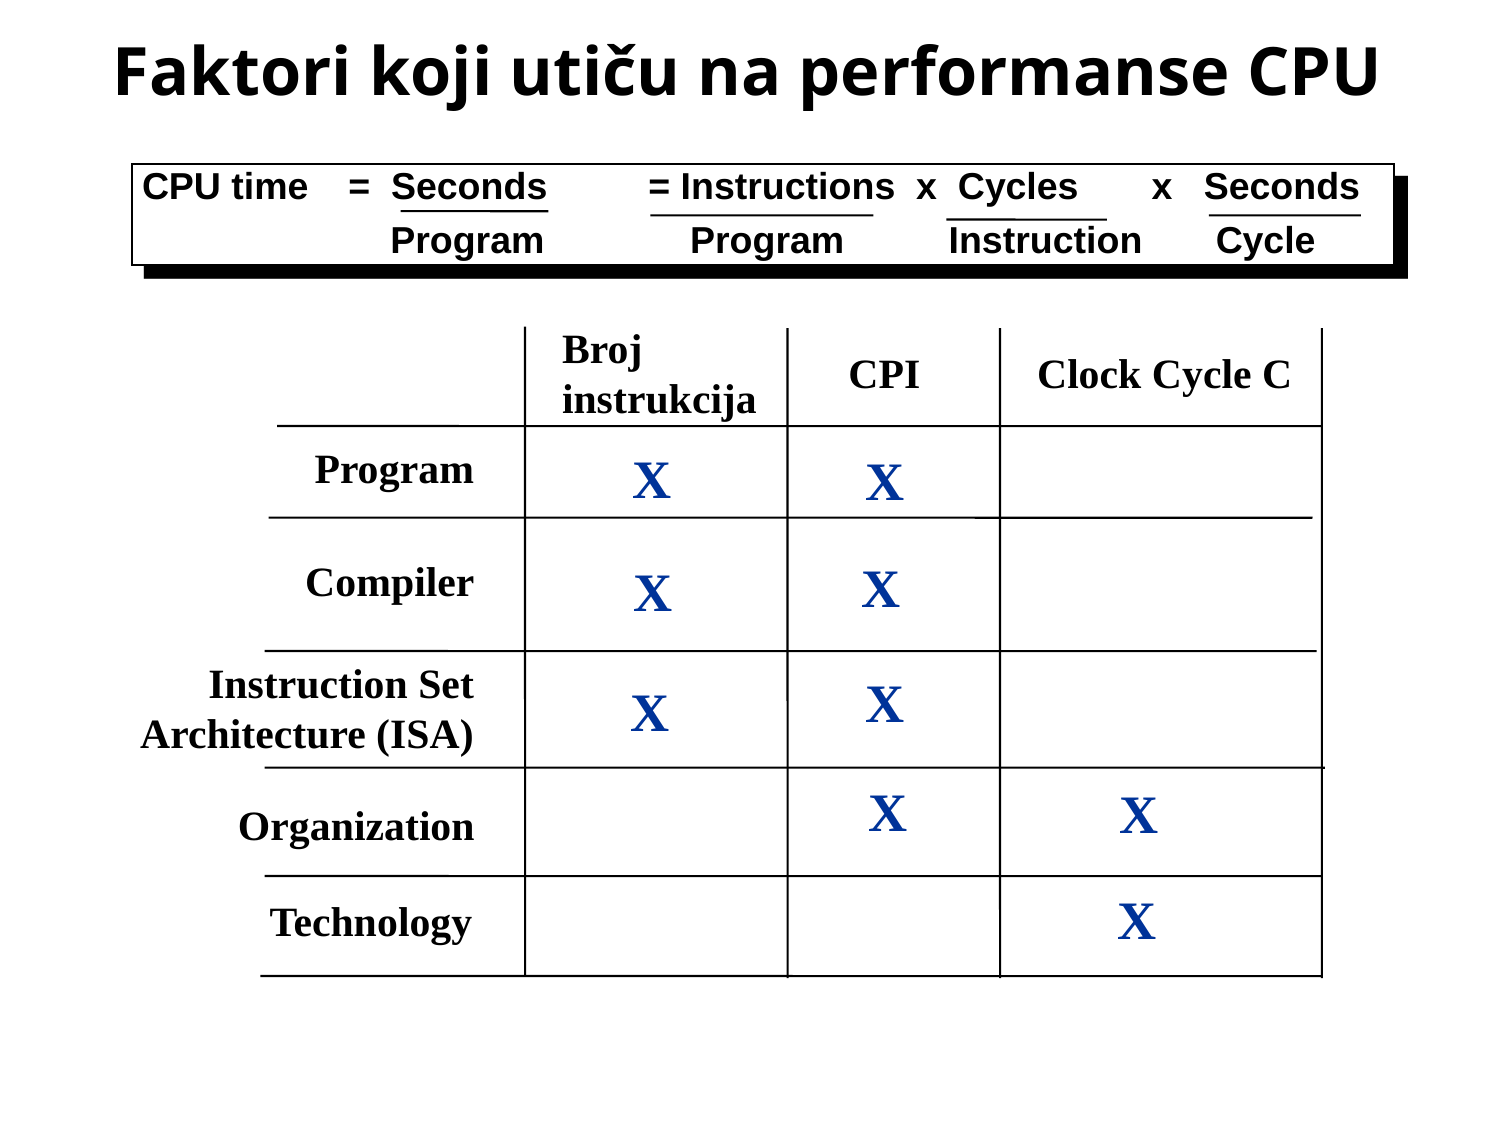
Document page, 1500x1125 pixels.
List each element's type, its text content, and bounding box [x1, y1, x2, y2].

text_box X [854, 769, 937, 850]
text_box Program [299, 434, 489, 500]
text_box Organization [223, 791, 490, 857]
text_box X [618, 549, 702, 630]
text_box X [615, 669, 698, 750]
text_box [131, 164, 1395, 271]
text_box Instruction Set Architecture (ISA) [125, 649, 489, 765]
text_box X [1102, 878, 1186, 958]
text_box CPI [833, 339, 936, 405]
text_box Faktori koji utiču na performanse CPU [102, 24, 1425, 114]
text_box X [617, 437, 700, 518]
text_box X [1104, 771, 1188, 852]
text_box Broj instrukcija [547, 314, 788, 430]
text_box X [850, 661, 934, 742]
text_box Compiler [290, 547, 490, 613]
text_box Technology [254, 887, 488, 953]
text_box Clock Cycle C [1022, 339, 1308, 405]
text_box X [850, 438, 934, 519]
text_box X [846, 545, 929, 626]
